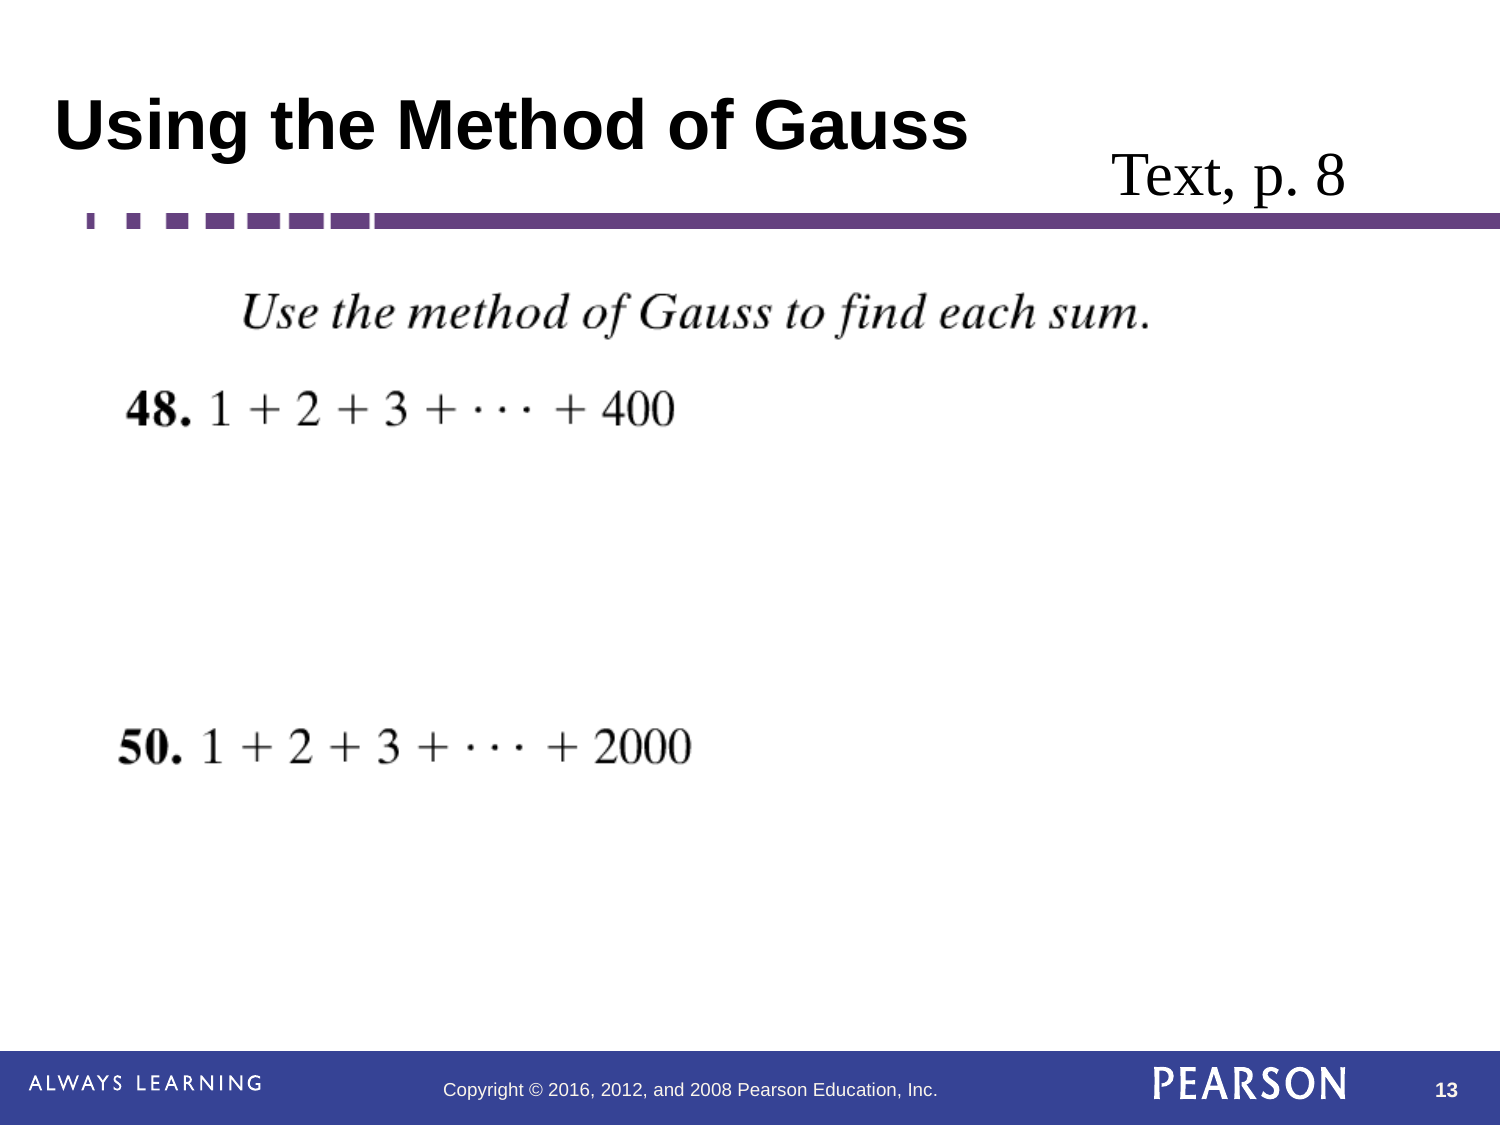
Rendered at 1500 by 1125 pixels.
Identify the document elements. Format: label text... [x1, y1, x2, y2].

picture [111, 716, 702, 784]
text_box Text, p. 8 [1096, 125, 1376, 215]
picture [120, 383, 682, 440]
picture [60, 213, 1500, 229]
title Using the Method of Gauss [39, 27, 1425, 215]
picture [239, 279, 1162, 347]
